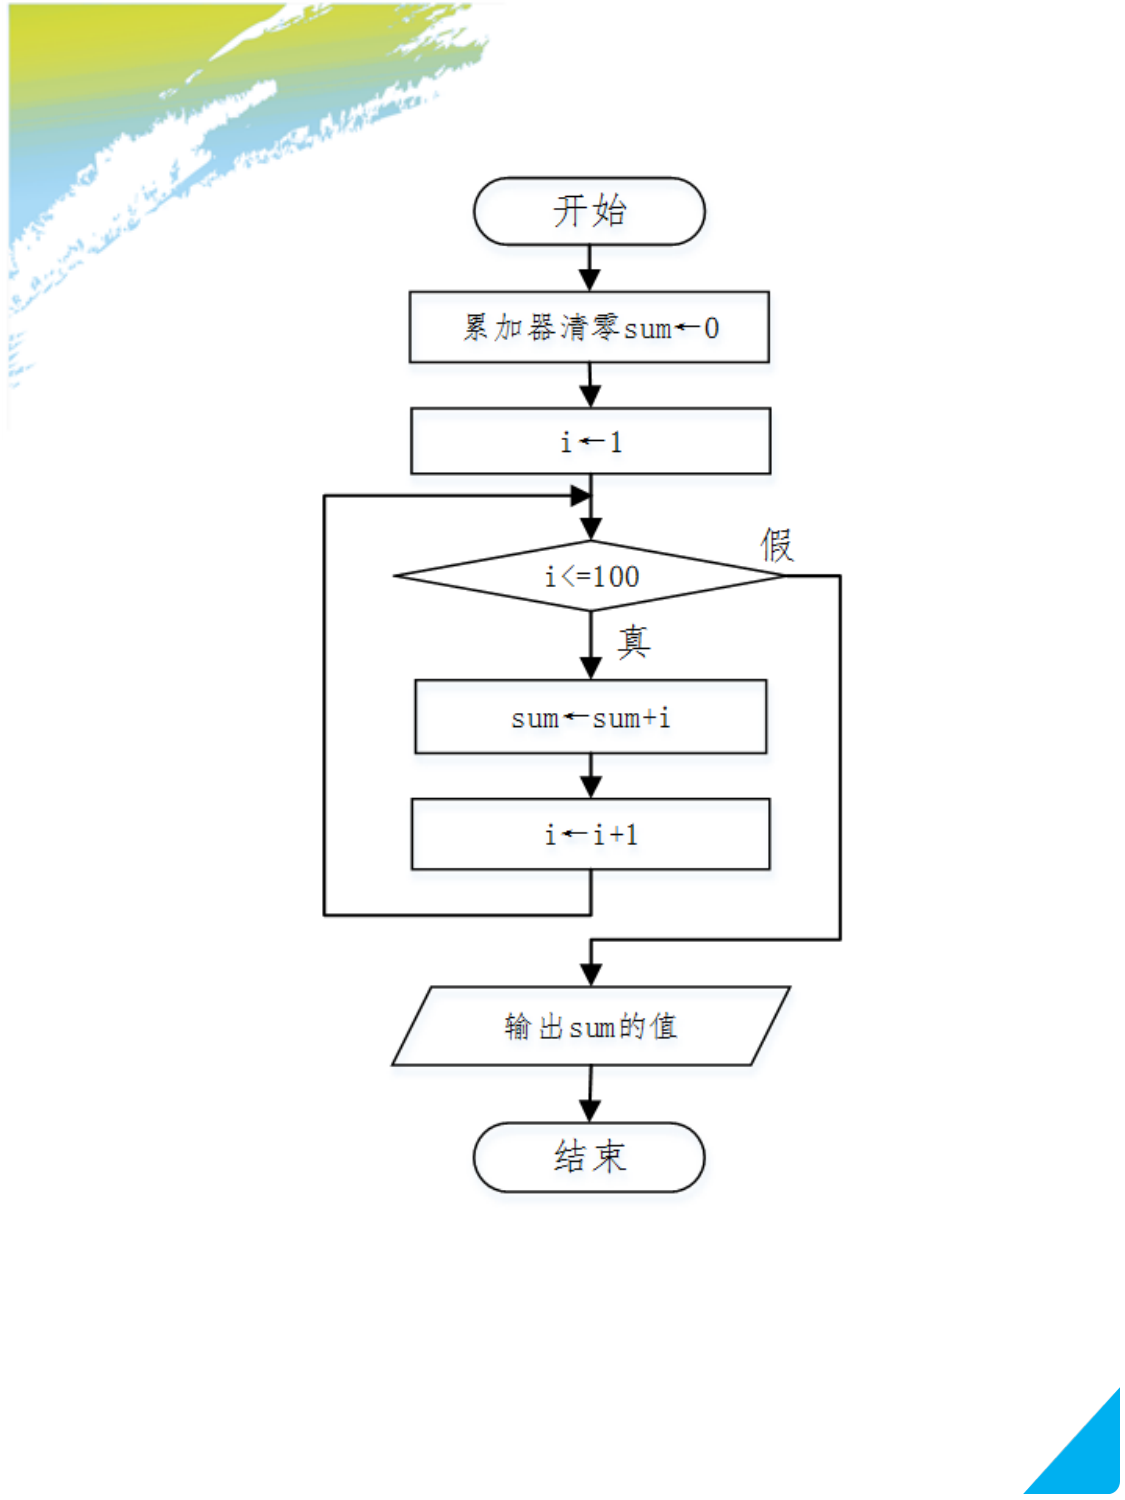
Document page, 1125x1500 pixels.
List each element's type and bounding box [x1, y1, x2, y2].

picture [1114, 1487, 1120, 1494]
picture [257, 171, 908, 1214]
text_box [1, 0, 523, 440]
picture [1023, 1387, 1118, 1492]
